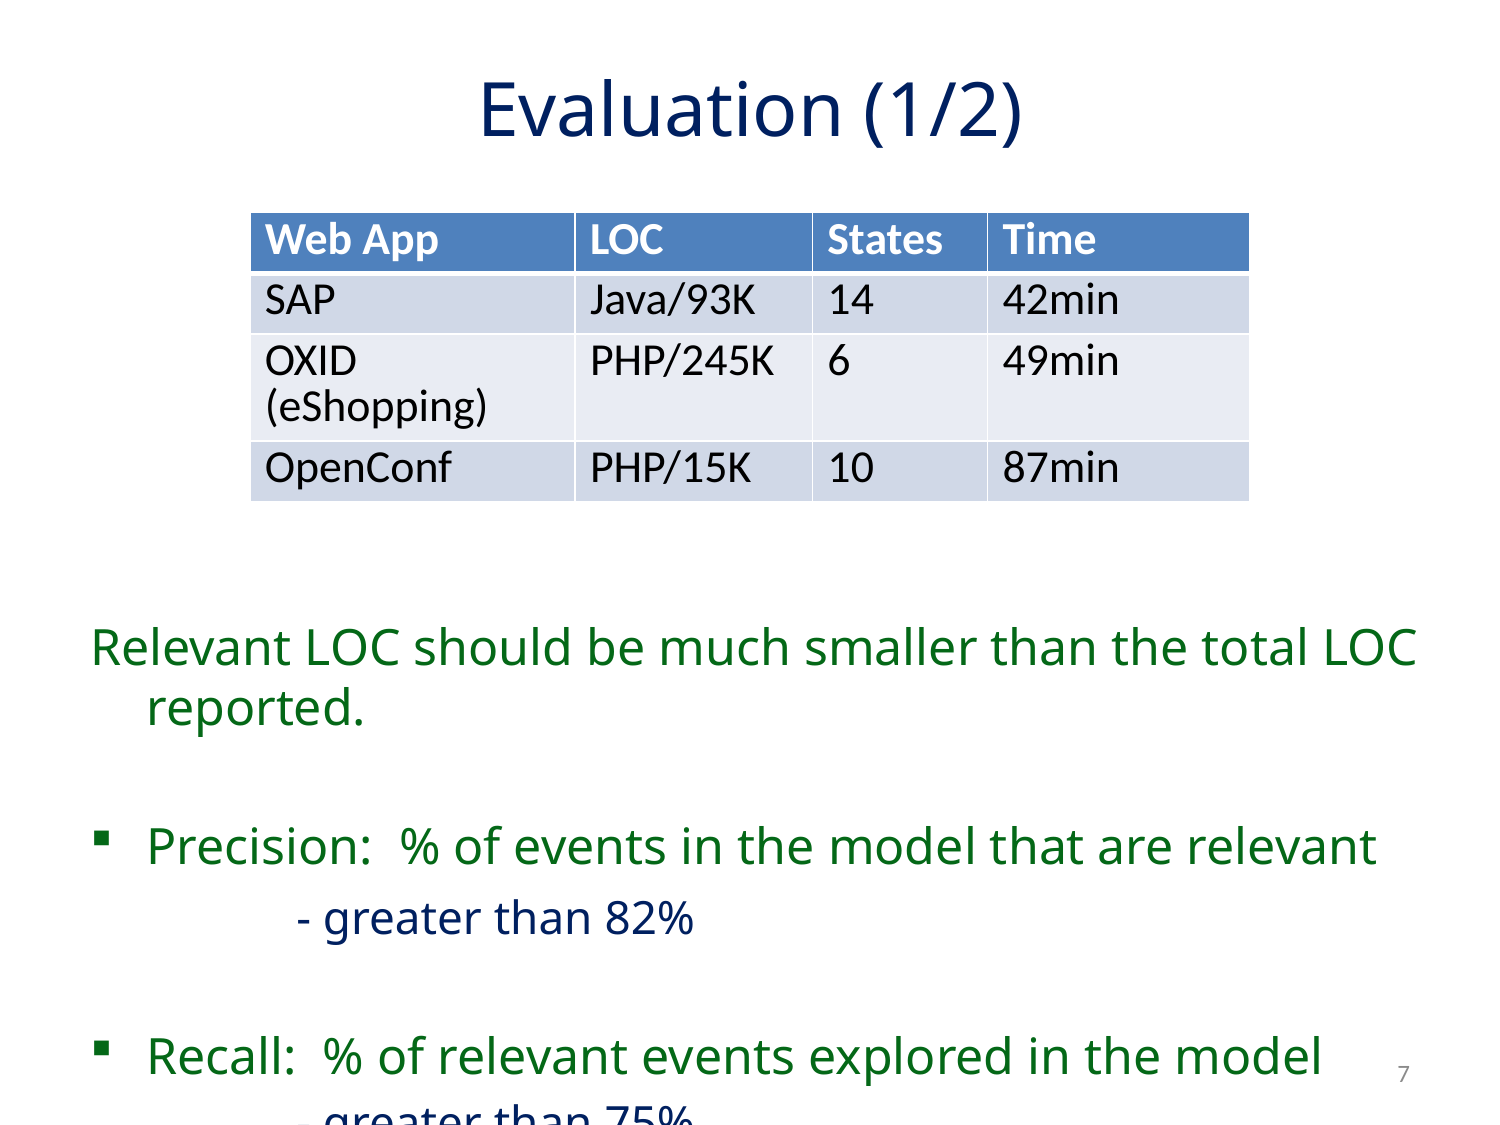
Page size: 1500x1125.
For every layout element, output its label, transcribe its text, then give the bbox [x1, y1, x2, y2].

table_cell 49min [988, 335, 1249, 440]
table_header LOC [576, 213, 812, 271]
table_header States [813, 213, 987, 271]
table_header Web App [251, 213, 574, 271]
slide_number 7 [1074, 1042, 1425, 1103]
table_cell 6 [813, 335, 987, 440]
table_cell Java/93K [576, 276, 812, 333]
table_cell PHP/245K [576, 335, 812, 440]
table_cell OpenConf [251, 442, 574, 501]
table_header Time [988, 213, 1249, 271]
table_cell 14 [813, 276, 987, 333]
table_cell SAP [251, 276, 574, 333]
table_cell 42min [988, 276, 1249, 333]
text_box Evaluation (1/2) [74, 12, 1425, 200]
table_cell PHP/15K [576, 442, 812, 501]
table_cell OXID (eShopping) [251, 335, 574, 440]
list Relevant LOC should be much smaller than the total LOC reported. Precision: % of events in the model that are relevant - greater than 82% Recall: % of relevant events explored in the model - greater than 75% [75, 187, 1500, 1088]
table_cell 10 [813, 442, 987, 501]
table_cell 87min [988, 442, 1249, 501]
